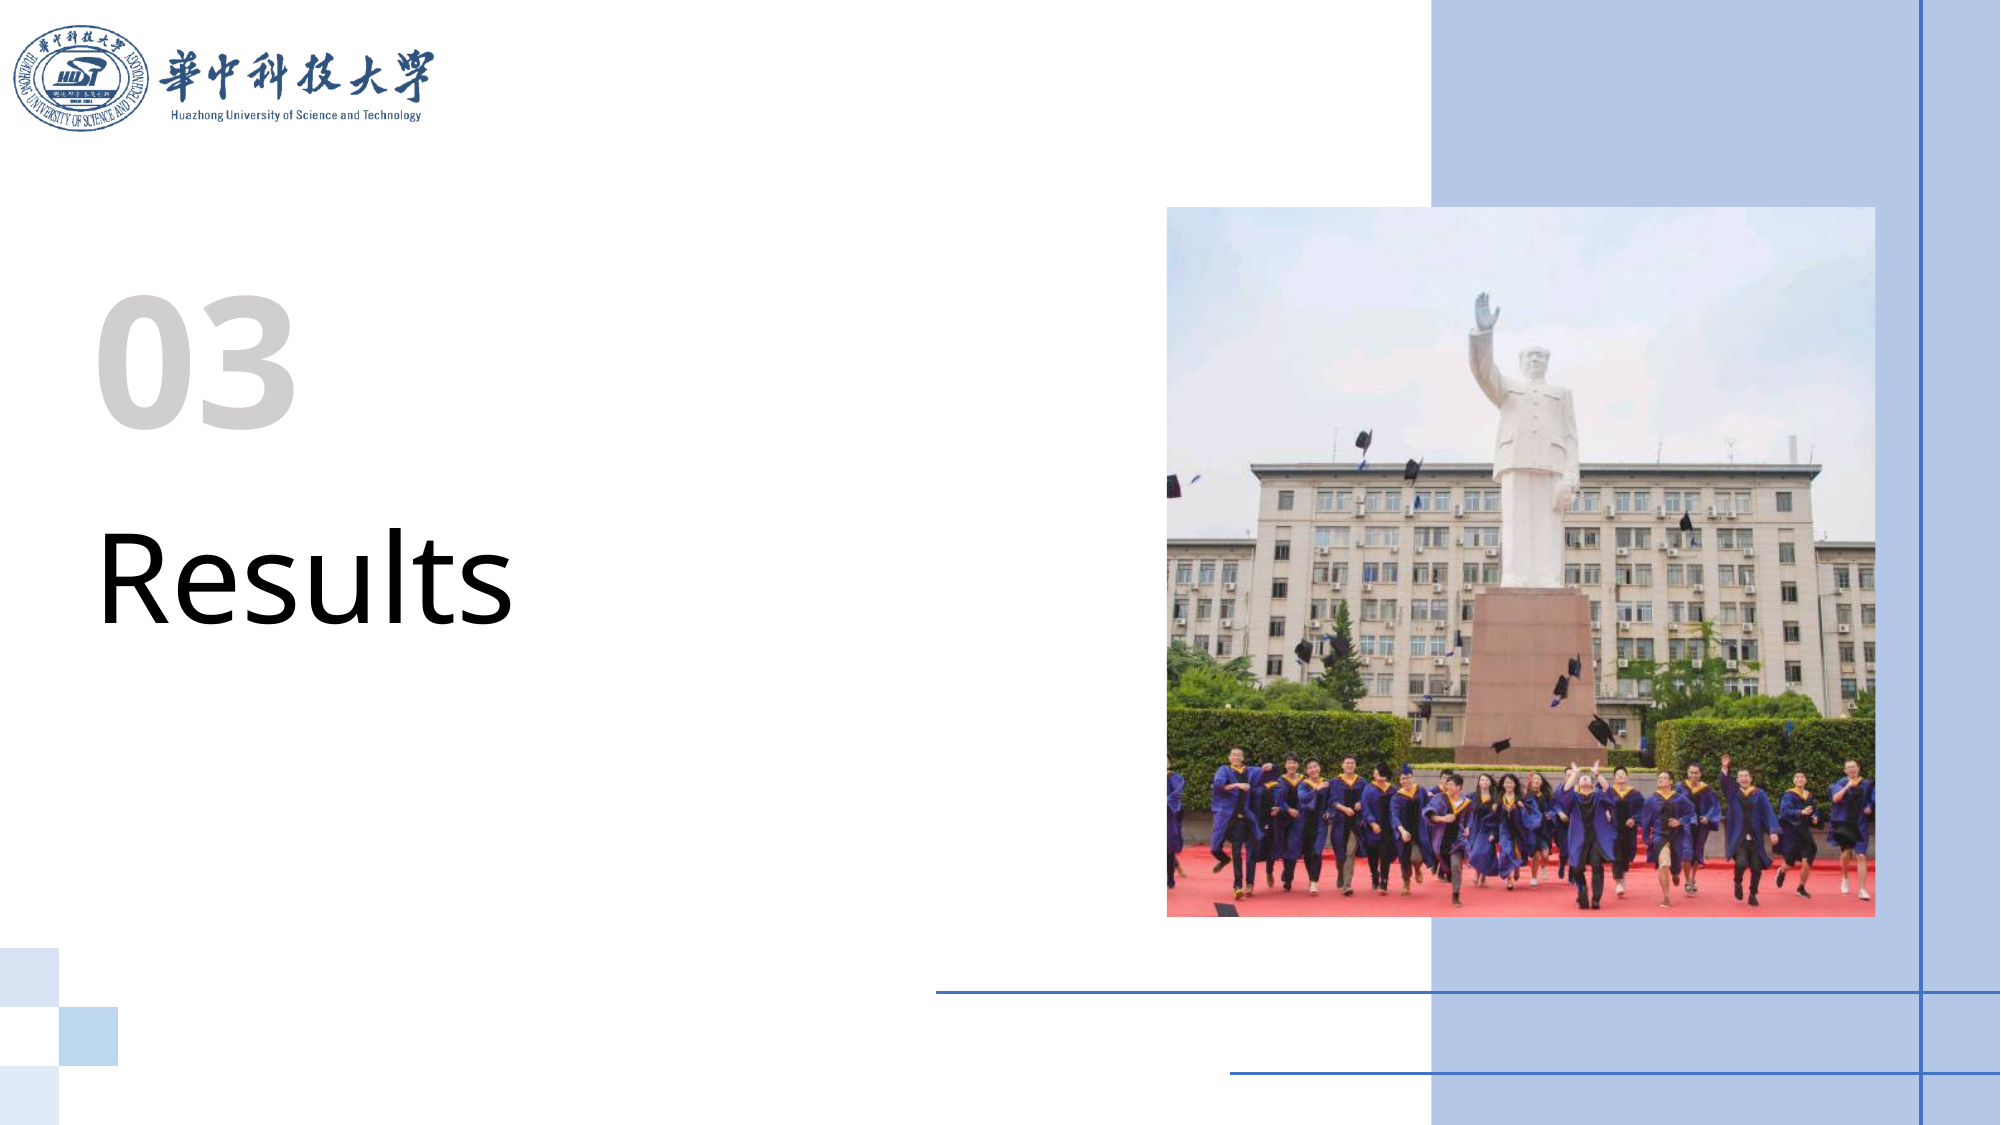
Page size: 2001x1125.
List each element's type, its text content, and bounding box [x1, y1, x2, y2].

text_box Results [78, 491, 1166, 656]
picture [1166, 207, 1876, 917]
text_box 03 [77, 237, 317, 473]
picture [0, 0, 450, 153]
